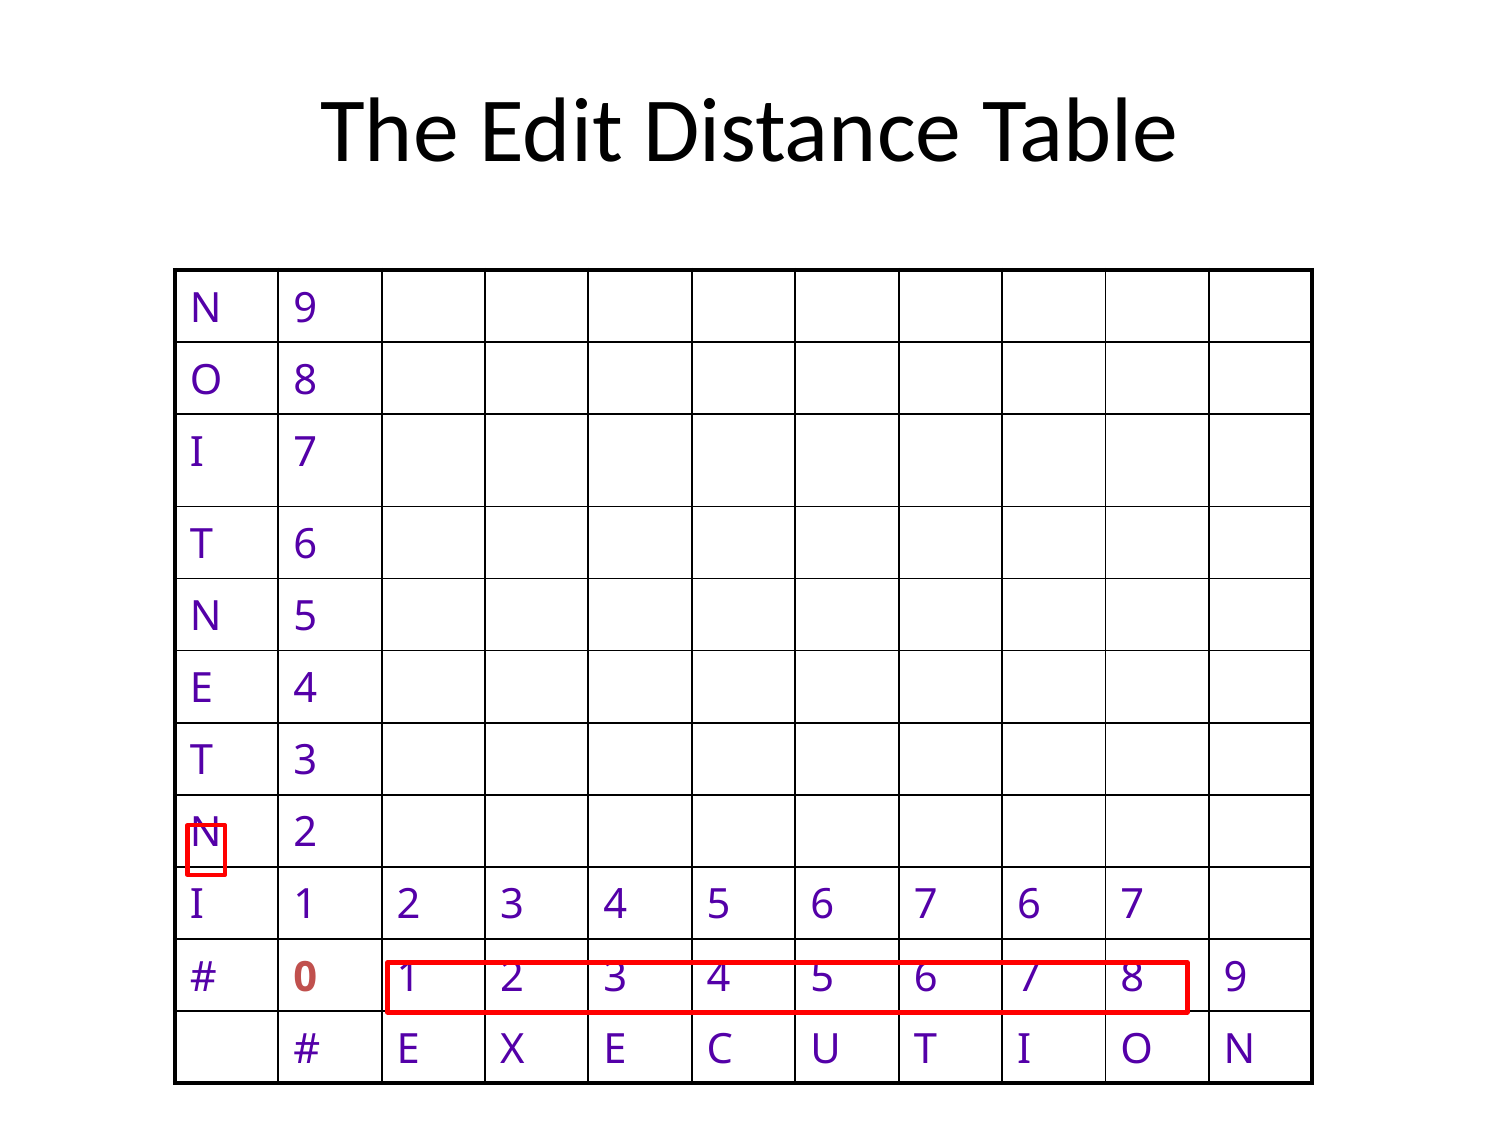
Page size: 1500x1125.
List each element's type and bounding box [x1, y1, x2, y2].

table_cell [279, 507, 381, 578]
table_cell [177, 507, 277, 578]
table_header [693, 272, 794, 341]
table_header [796, 272, 898, 341]
table_cell [796, 1013, 898, 1081]
table_cell [693, 724, 794, 794]
text_box [387, 962, 1188, 1013]
table_cell [1106, 724, 1208, 794]
table_cell [796, 724, 898, 794]
table_cell [1106, 343, 1208, 413]
table_cell [900, 868, 1001, 938]
table_cell [589, 1013, 691, 1081]
table_cell [177, 651, 277, 722]
table_cell [589, 796, 691, 866]
table_cell [1106, 507, 1208, 578]
table_cell [177, 724, 277, 794]
table_cell [486, 724, 587, 794]
table_header [486, 272, 587, 341]
table_cell [1003, 651, 1105, 722]
table_cell [383, 651, 484, 722]
table_cell [383, 868, 484, 938]
table_cell [1106, 940, 1208, 1010]
table_cell [589, 415, 691, 506]
table_cell [1106, 796, 1208, 866]
table_cell [796, 415, 898, 506]
table_header [1003, 272, 1105, 341]
table_cell [900, 507, 1001, 578]
text_box [187, 825, 225, 875]
table_cell [1106, 868, 1208, 938]
table_cell [1210, 579, 1310, 650]
table_cell [1210, 940, 1310, 1010]
table_cell [589, 868, 691, 938]
table_cell [486, 1013, 587, 1081]
table_cell [177, 796, 277, 866]
table_cell [486, 343, 587, 413]
table_cell [383, 579, 484, 650]
table_cell [589, 507, 691, 578]
table_cell [693, 507, 794, 578]
table_cell [589, 724, 691, 794]
table_header [1106, 272, 1208, 341]
table_cell [279, 1012, 381, 1081]
table_cell [486, 579, 587, 650]
table_header [589, 272, 691, 341]
table_cell [796, 940, 898, 962]
table_cell [1106, 1012, 1208, 1081]
table_header [383, 272, 484, 341]
table_cell [177, 579, 277, 650]
table_cell [693, 868, 794, 938]
table_cell [693, 796, 794, 866]
table_cell [279, 796, 381, 866]
table_cell [279, 651, 381, 722]
table_cell [383, 507, 484, 578]
table_header [177, 272, 277, 341]
table_cell [796, 796, 898, 866]
table_cell [796, 579, 898, 650]
table_cell [796, 868, 898, 938]
table_cell [177, 1012, 277, 1081]
table_cell [383, 415, 484, 506]
table_cell [693, 940, 794, 962]
table_cell [177, 940, 277, 1010]
table_cell [383, 796, 484, 866]
table_cell [383, 940, 484, 1010]
table_cell [589, 343, 691, 413]
table_cell [486, 868, 587, 938]
table_cell [900, 796, 1001, 866]
table_cell [1003, 507, 1105, 578]
table_cell [383, 343, 484, 413]
table_cell [589, 579, 691, 650]
table_cell [1210, 868, 1310, 938]
title [75, 45, 1425, 233]
table_cell [1106, 579, 1208, 650]
table_cell [279, 868, 381, 938]
table_header [279, 272, 381, 341]
table_cell [1210, 724, 1310, 794]
table_cell [900, 724, 1001, 794]
table_cell [693, 579, 794, 650]
table_cell [486, 415, 587, 506]
table_header [900, 272, 1001, 341]
table_cell [486, 507, 587, 578]
table_cell [1003, 1013, 1105, 1081]
table_cell [1003, 415, 1105, 506]
table_cell [1210, 343, 1310, 413]
table_cell [486, 796, 587, 866]
table_cell [900, 1013, 1001, 1081]
table_cell [1210, 415, 1310, 506]
table_cell [279, 579, 381, 650]
table_cell [1210, 796, 1310, 866]
table_cell [693, 343, 794, 413]
table_cell [589, 940, 691, 962]
table_cell [1003, 796, 1105, 866]
table_cell [383, 724, 484, 794]
table_cell [900, 940, 1001, 962]
table_cell [900, 651, 1001, 722]
table_cell [177, 343, 277, 413]
table_cell [1003, 724, 1105, 794]
table_cell [1210, 507, 1310, 578]
table_cell [279, 940, 381, 1010]
table_cell [693, 415, 794, 506]
table_cell [1003, 940, 1105, 962]
table_cell [796, 651, 898, 722]
table_cell [900, 415, 1001, 506]
table_cell [589, 651, 691, 722]
table_cell [796, 507, 898, 578]
table_cell [693, 651, 794, 722]
table_cell [1106, 651, 1208, 722]
table_cell [383, 1012, 484, 1081]
table_cell [1003, 343, 1105, 413]
table_cell [1210, 651, 1310, 722]
table_cell [279, 343, 381, 413]
table_cell [1210, 1012, 1310, 1081]
table_cell [796, 343, 898, 413]
table_cell [900, 343, 1001, 413]
table_cell [900, 579, 1001, 650]
table_cell [1003, 579, 1105, 650]
table_cell [693, 1013, 794, 1081]
table_cell [279, 415, 381, 506]
table_cell [177, 415, 277, 506]
table_cell [279, 724, 381, 794]
table_cell [1106, 415, 1208, 506]
table_cell [177, 868, 277, 938]
table_cell [1003, 868, 1105, 938]
table_header [1210, 272, 1310, 341]
table_cell [486, 940, 587, 962]
table_cell [486, 651, 587, 722]
